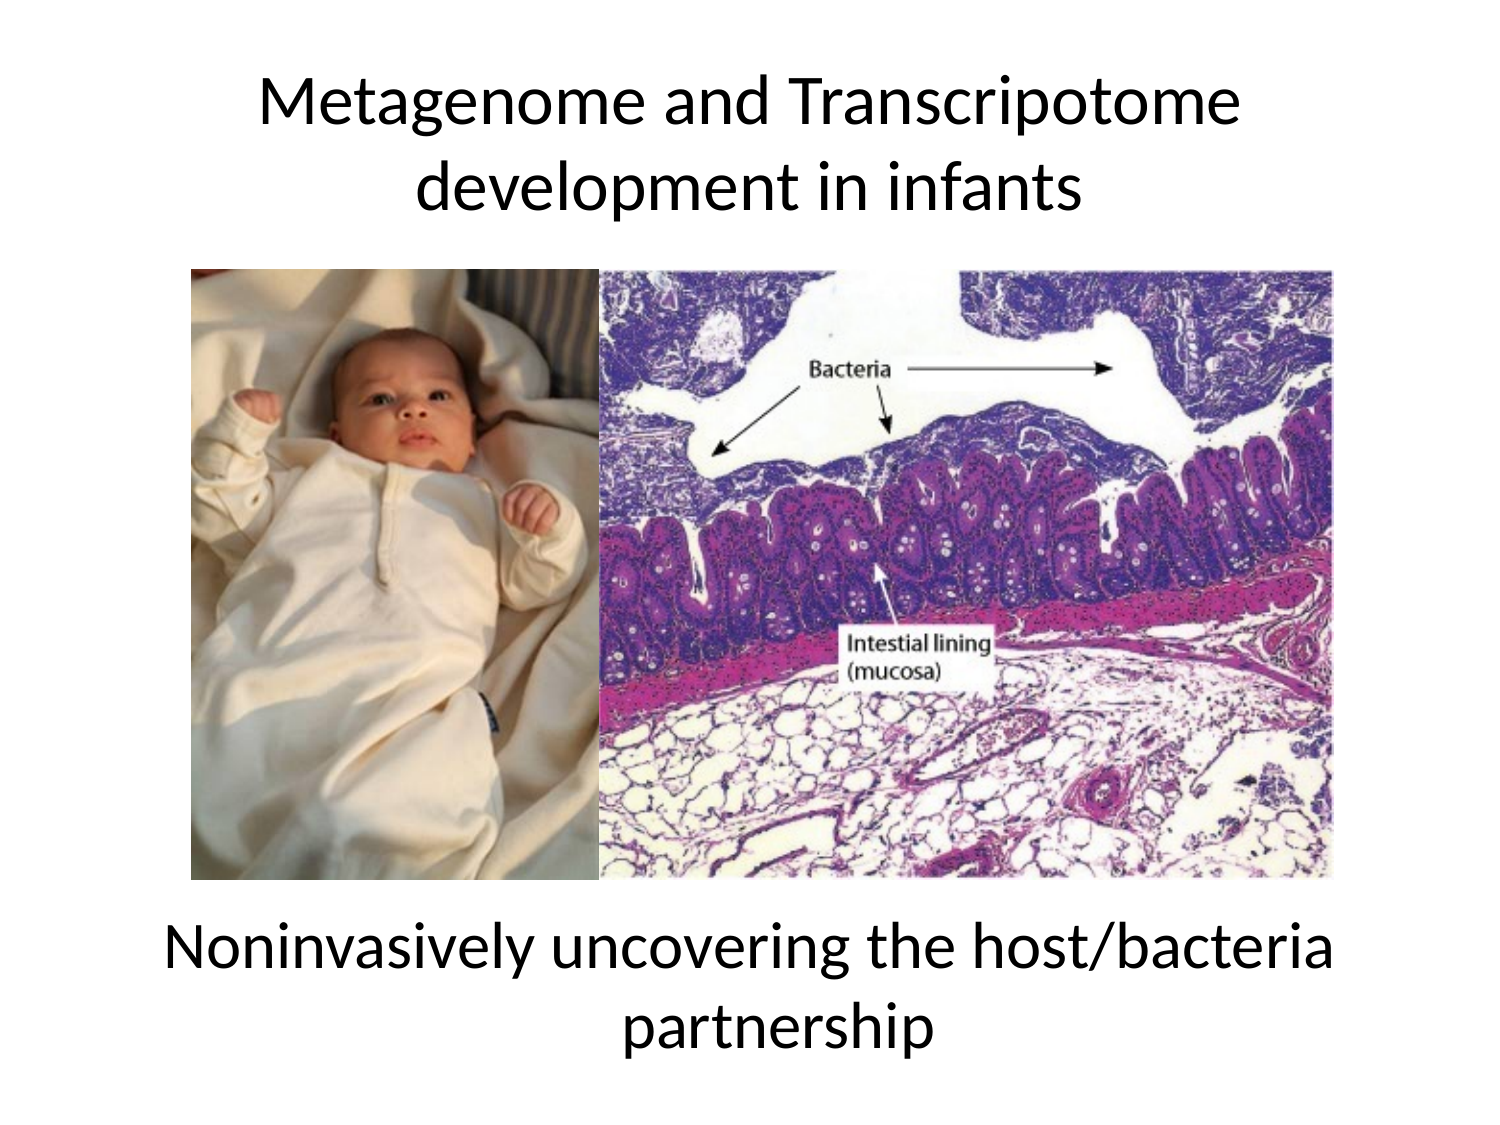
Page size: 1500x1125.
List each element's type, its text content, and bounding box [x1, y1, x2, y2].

title Metagenome and Transcripotome development in infants [75, 45, 1425, 233]
picture [191, 269, 1335, 880]
list Noninvasively uncovering the host/bacteria partnership [75, 894, 1425, 1070]
